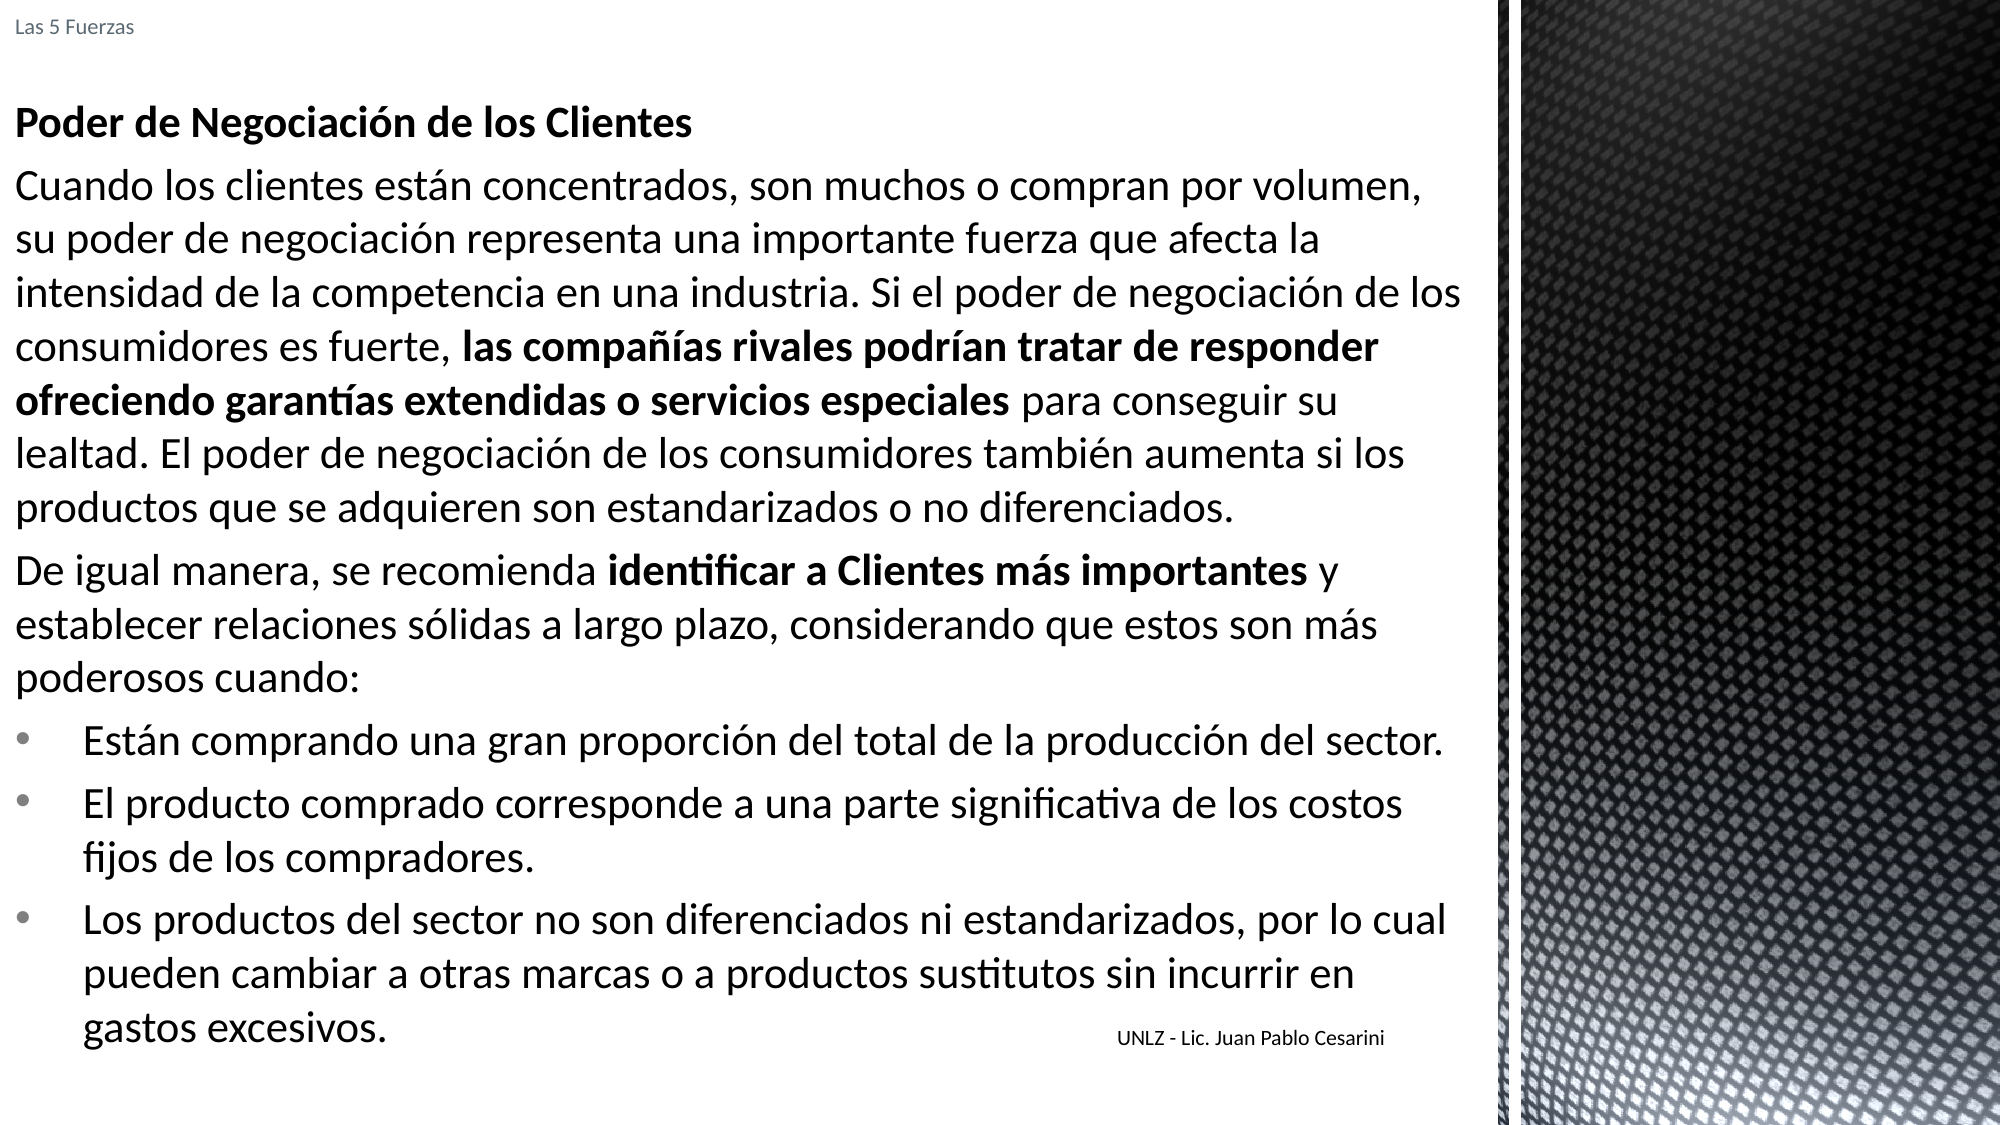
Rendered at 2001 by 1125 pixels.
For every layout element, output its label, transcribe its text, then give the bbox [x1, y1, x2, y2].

subtitle Las 5 Fuerzas Poder de Negociación de los Clientes Cuando los clientes están concentrados, son muchos o compran por volumen, su poder de negociación representa una importante fuerza que afecta la intensidad de la competencia en una industria. Si el poder de negociación de los consumidores es fuerte, las compañías rivales podrían tratar de responder ofreciendo garantías extendidas o servicios especiales para conseguir su lealtad. El poder de negociación de los consumidores también aumenta si los productos que se adquieren son estandarizados o no diferenciados. De igual manera, se recomienda identificar a Clientes más importantes y establecer relaciones sólidas a largo plazo, considerando que estos son más poderosos cuando: Están comprando una gran proporción del total de la producción del sector. El producto comprado corresponde a una parte significativa de los costos fijos de los compradores. Los productos del sector no son diferenciados ni estandarizados, por lo cual pueden cambiar a otras marcas o a productos sustitutos sin incurrir en gastos excesivos. [0, 4, 1483, 1090]
footer UNLZ - Lic. Juan Pablo Cesarini [783, 1032, 1401, 1058]
picture [1498, 0, 2000, 1125]
